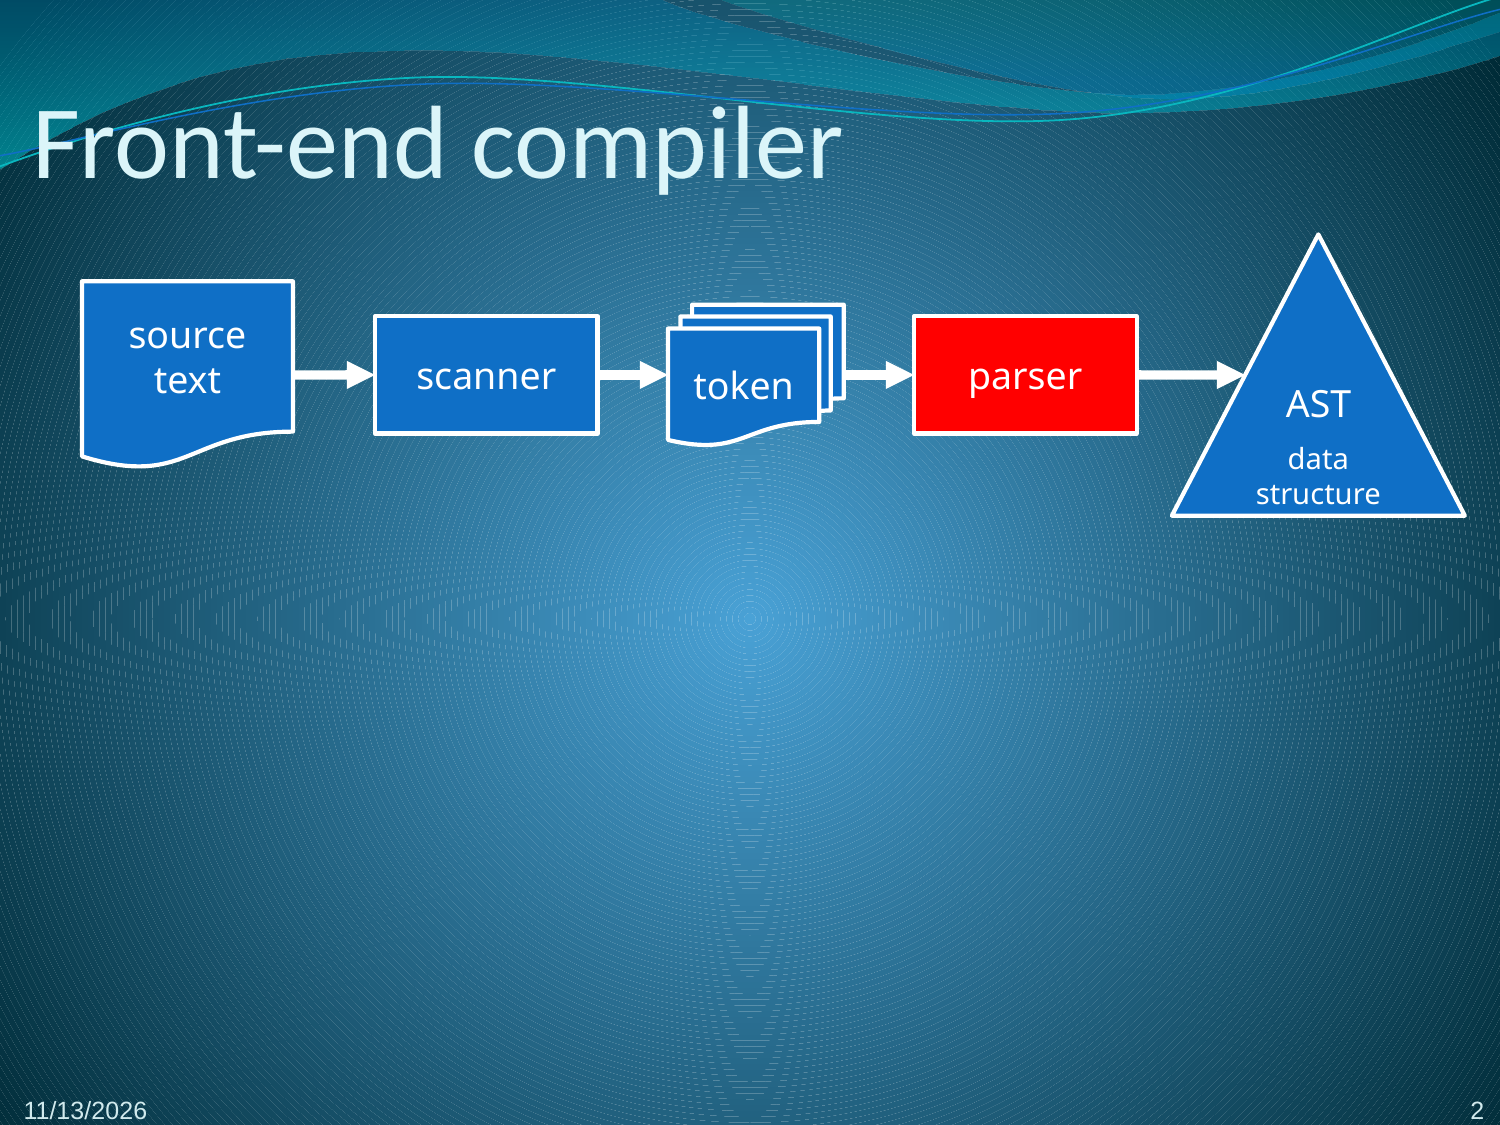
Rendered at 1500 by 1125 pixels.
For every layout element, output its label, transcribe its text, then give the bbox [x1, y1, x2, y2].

table_cell [1238, 378, 1245, 384]
text_box token [665, 302, 846, 448]
text_box source text [79, 279, 296, 469]
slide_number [23, 1089, 247, 1125]
text_box scanner [373, 314, 600, 436]
text_box parser [912, 314, 1139, 436]
slide_number 2 [1359, 1088, 1485, 1125]
title Front-end compiler [31, 39, 1423, 228]
text_box AST data structure [1170, 232, 1467, 518]
